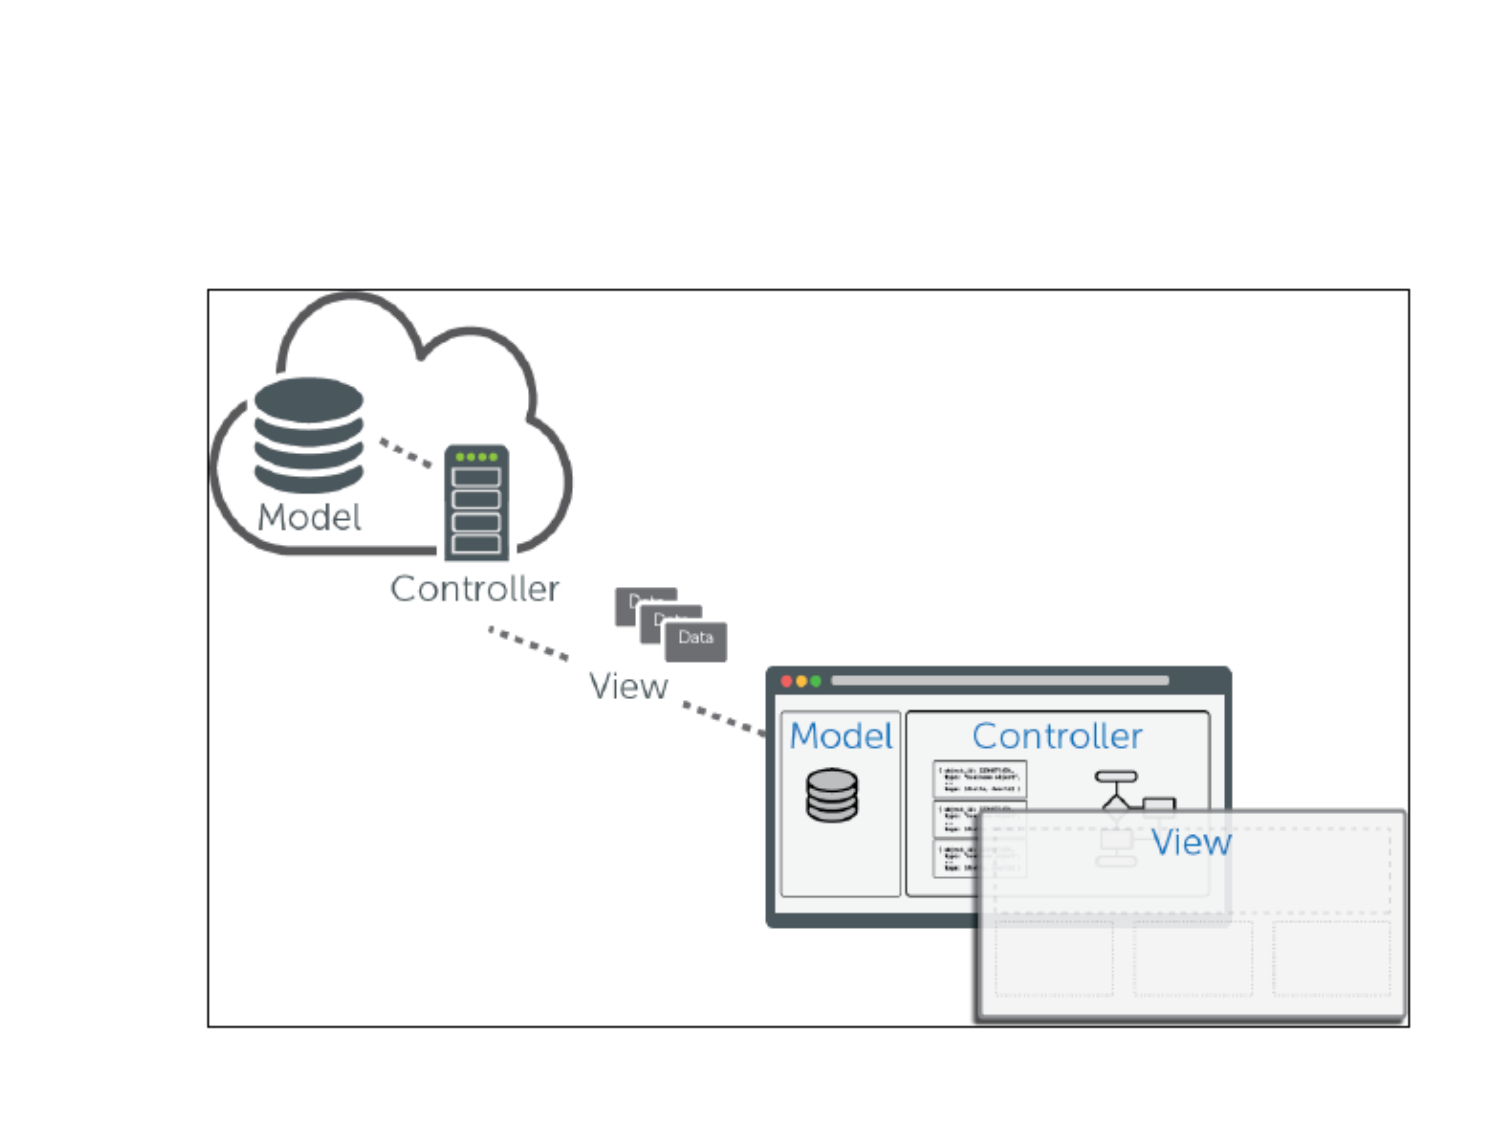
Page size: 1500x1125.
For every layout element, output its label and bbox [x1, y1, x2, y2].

picture [199, 274, 1422, 1037]
